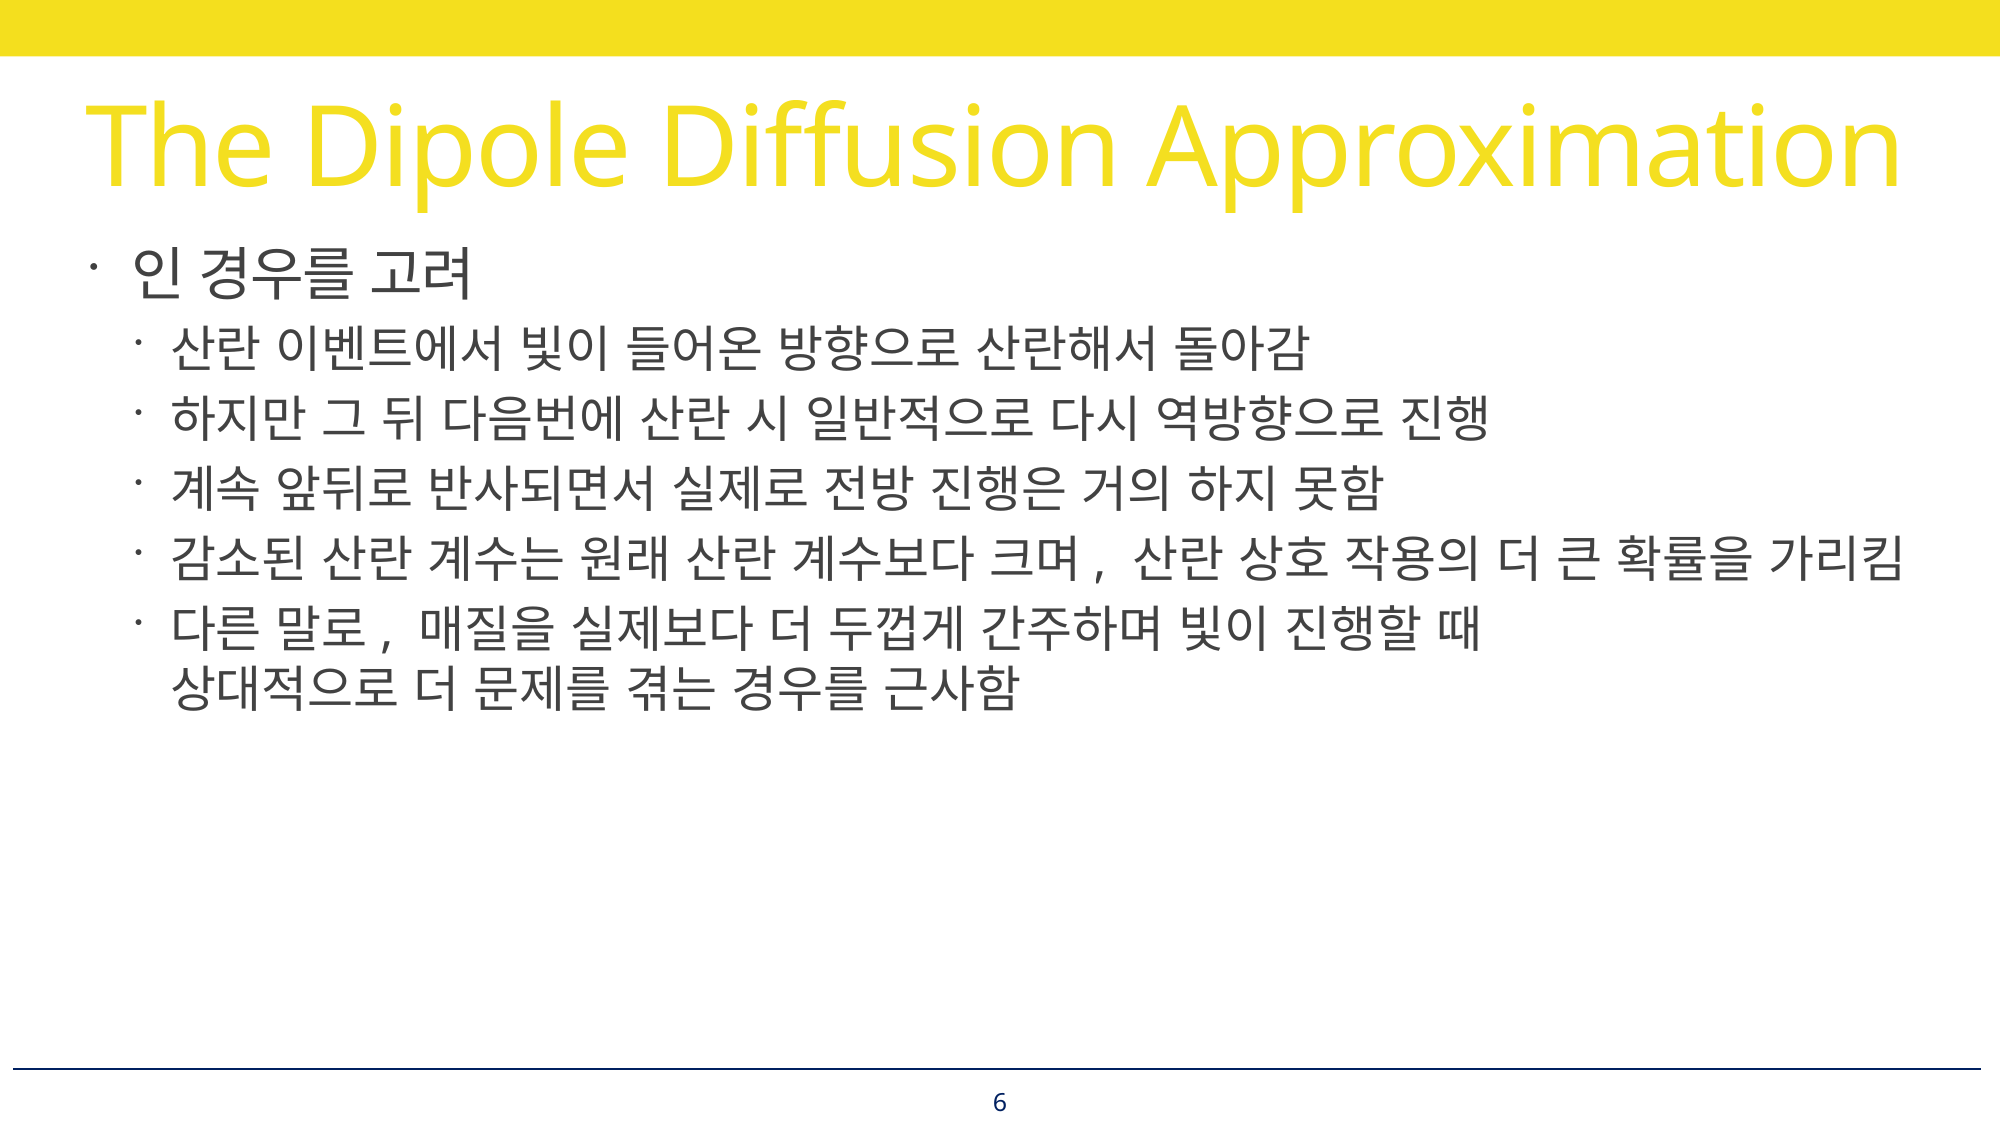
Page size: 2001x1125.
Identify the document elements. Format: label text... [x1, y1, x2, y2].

slide_number 6 [916, 1078, 1084, 1125]
title The Dipole Diffusion Approximation [85, 89, 1915, 212]
